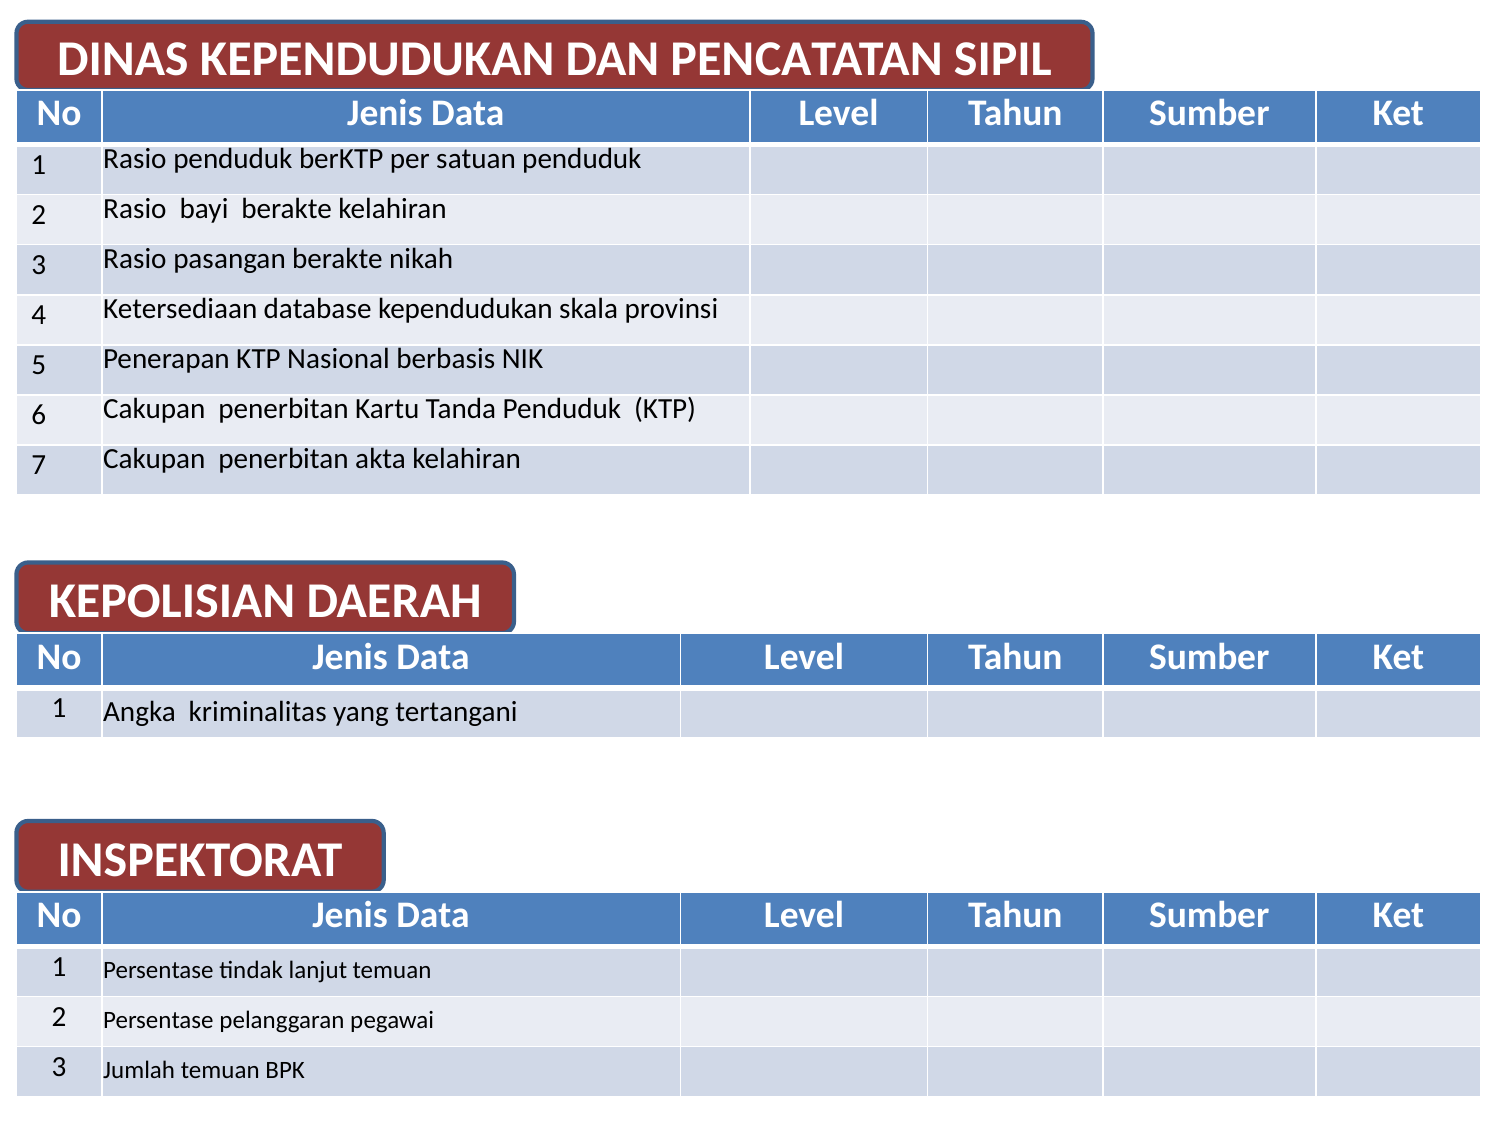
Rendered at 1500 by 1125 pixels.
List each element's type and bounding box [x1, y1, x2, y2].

table_cell [928, 997, 1102, 1046]
table_cell [928, 949, 1102, 996]
table_cell [103, 396, 749, 444]
table_cell [1104, 1047, 1315, 1096]
table_cell [928, 1047, 1102, 1096]
table_cell [103, 195, 749, 244]
table_cell [1104, 296, 1315, 344]
table_cell [17, 691, 101, 737]
table_cell [681, 997, 927, 1046]
text_box [14, 19, 1095, 89]
table_cell [17, 1047, 101, 1096]
table_cell [928, 346, 1102, 394]
table_header [17, 634, 101, 685]
table_cell [17, 296, 101, 344]
table_cell [751, 296, 927, 344]
table_cell [1317, 691, 1480, 737]
table_cell [17, 997, 101, 1046]
table_cell [1317, 1047, 1480, 1096]
table_cell [1317, 147, 1480, 194]
table_cell [1104, 691, 1315, 737]
table_cell [17, 147, 101, 194]
table_cell [103, 147, 749, 194]
table_header [1104, 893, 1315, 944]
table_cell [17, 245, 101, 294]
table_header [17, 91, 101, 142]
table_cell [103, 296, 749, 344]
table_cell [17, 396, 101, 444]
table_cell [1317, 446, 1480, 494]
table_cell [751, 147, 927, 194]
table_cell [1104, 997, 1315, 1046]
table_cell [928, 195, 1102, 244]
table_cell [103, 346, 749, 394]
table_header [928, 91, 1102, 142]
table_header [1317, 893, 1480, 944]
table_cell [1104, 949, 1315, 996]
table_cell [751, 396, 927, 444]
table_cell [928, 245, 1102, 294]
table_cell [17, 446, 101, 494]
table_cell [751, 346, 927, 394]
table_cell [103, 949, 680, 996]
table_cell [1317, 296, 1480, 344]
table_cell [681, 949, 927, 996]
table_header [1104, 634, 1315, 685]
table_header [103, 893, 680, 944]
table_cell [1104, 396, 1315, 444]
table_cell [103, 446, 749, 494]
table_cell [1104, 245, 1315, 294]
table_cell [1317, 396, 1480, 444]
table_cell [1317, 949, 1480, 996]
table_cell [1104, 147, 1315, 194]
table_cell [1317, 997, 1480, 1046]
table_header [928, 634, 1102, 685]
text_box [14, 560, 517, 632]
table_header [928, 893, 1102, 944]
table_header [1317, 91, 1480, 142]
table_cell [928, 296, 1102, 344]
table_header [681, 634, 927, 685]
table_header [681, 893, 927, 944]
table_cell [103, 997, 680, 1046]
table_cell [1317, 195, 1480, 244]
table_cell [751, 245, 927, 294]
table_cell [103, 691, 680, 737]
table_cell [17, 195, 101, 244]
table_header [1104, 91, 1315, 142]
table_cell [103, 1047, 680, 1096]
table_cell [751, 195, 927, 244]
table_header [103, 91, 749, 142]
table_header [103, 634, 680, 685]
table_cell [928, 396, 1102, 444]
table_cell [17, 346, 101, 394]
table_cell [1317, 245, 1480, 294]
table_header [751, 91, 927, 142]
table_cell [1104, 346, 1315, 394]
text_box [14, 818, 386, 891]
table_header [1317, 634, 1480, 685]
table_cell [751, 446, 927, 494]
table_cell [17, 949, 101, 996]
table_cell [103, 245, 749, 294]
table_cell [928, 446, 1102, 494]
table_cell [1104, 446, 1315, 494]
table_cell [1104, 195, 1315, 244]
table_cell [928, 691, 1102, 737]
table_cell [681, 1047, 927, 1096]
table_cell [928, 147, 1102, 194]
table_cell [681, 691, 927, 737]
table_header [17, 893, 101, 944]
table_cell [1317, 346, 1480, 394]
